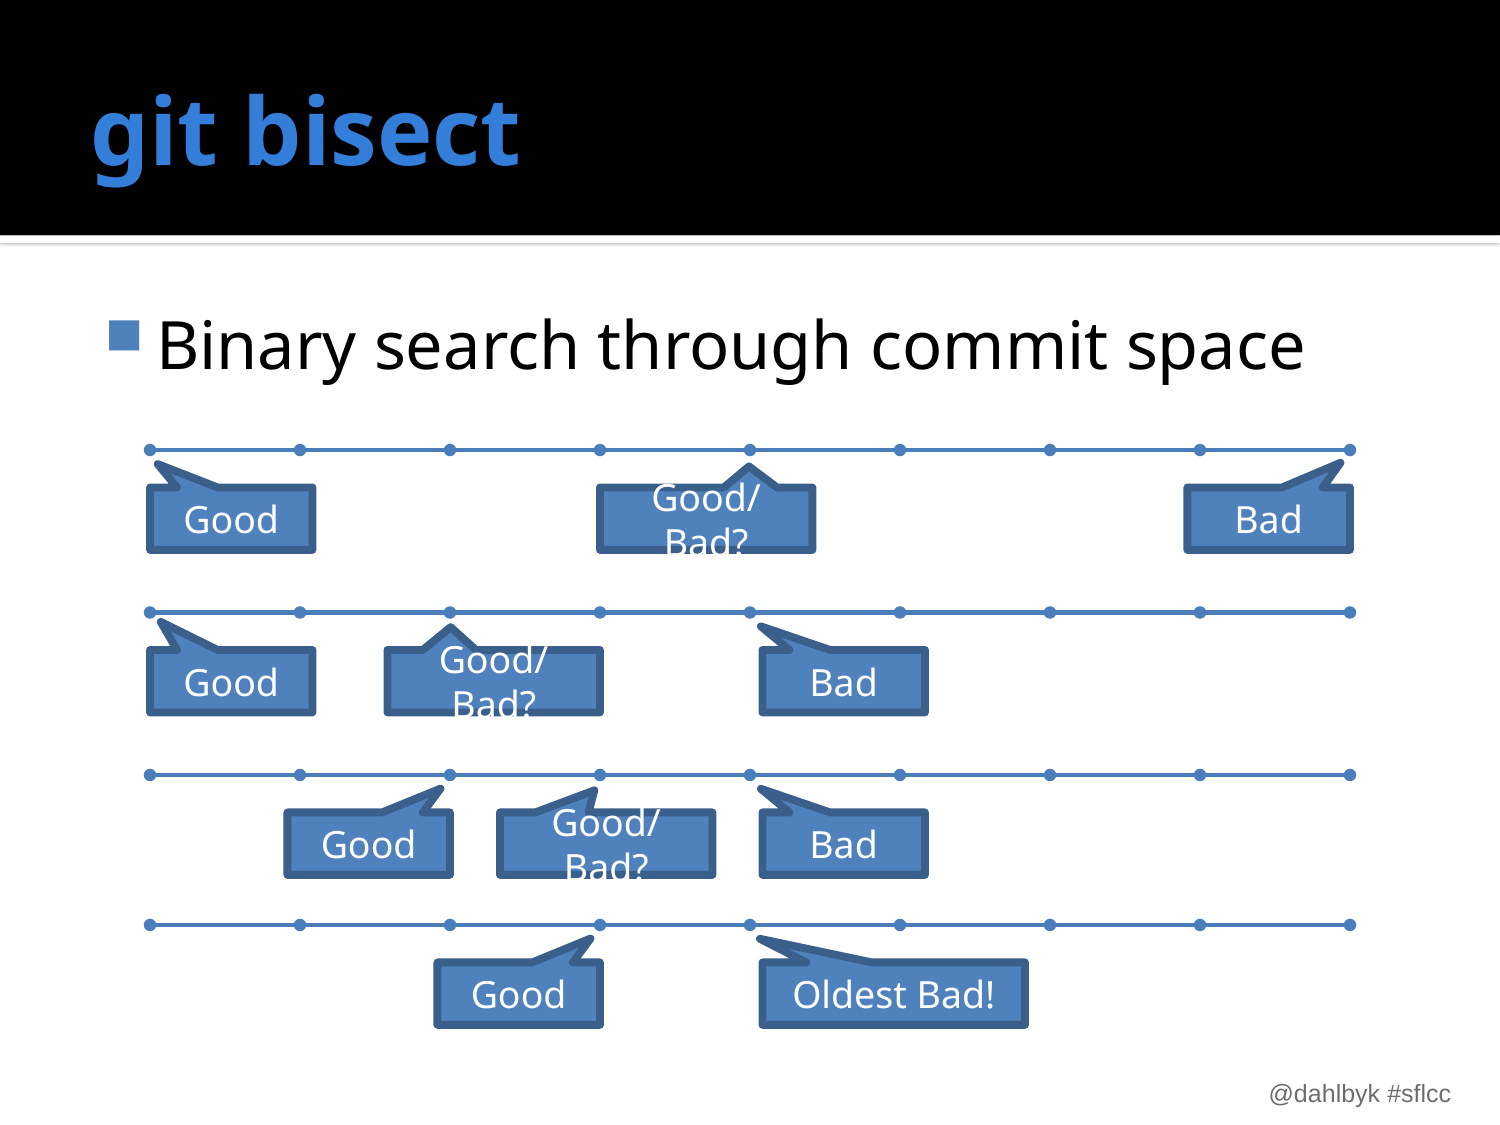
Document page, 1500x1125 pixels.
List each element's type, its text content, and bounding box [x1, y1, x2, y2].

text_box Bad [1183, 458, 1354, 554]
list Binary search through commit space [75, 287, 1425, 1047]
text_box Bad [756, 622, 929, 717]
text_box Good/Bad? [383, 623, 604, 717]
title git bisect [75, 25, 1425, 231]
text_box Good/Bad? [596, 462, 817, 554]
slide_number @dahlbyk #sflcc [1074, 1062, 1467, 1108]
text_box Good/Bad? [496, 786, 717, 879]
text_box Good [433, 934, 604, 1029]
text_box Bad [756, 785, 929, 879]
text_box Good [146, 460, 317, 554]
text_box Good [283, 784, 454, 879]
text_box Good [146, 620, 317, 717]
text_box Oldest Bad! [756, 934, 1029, 1029]
